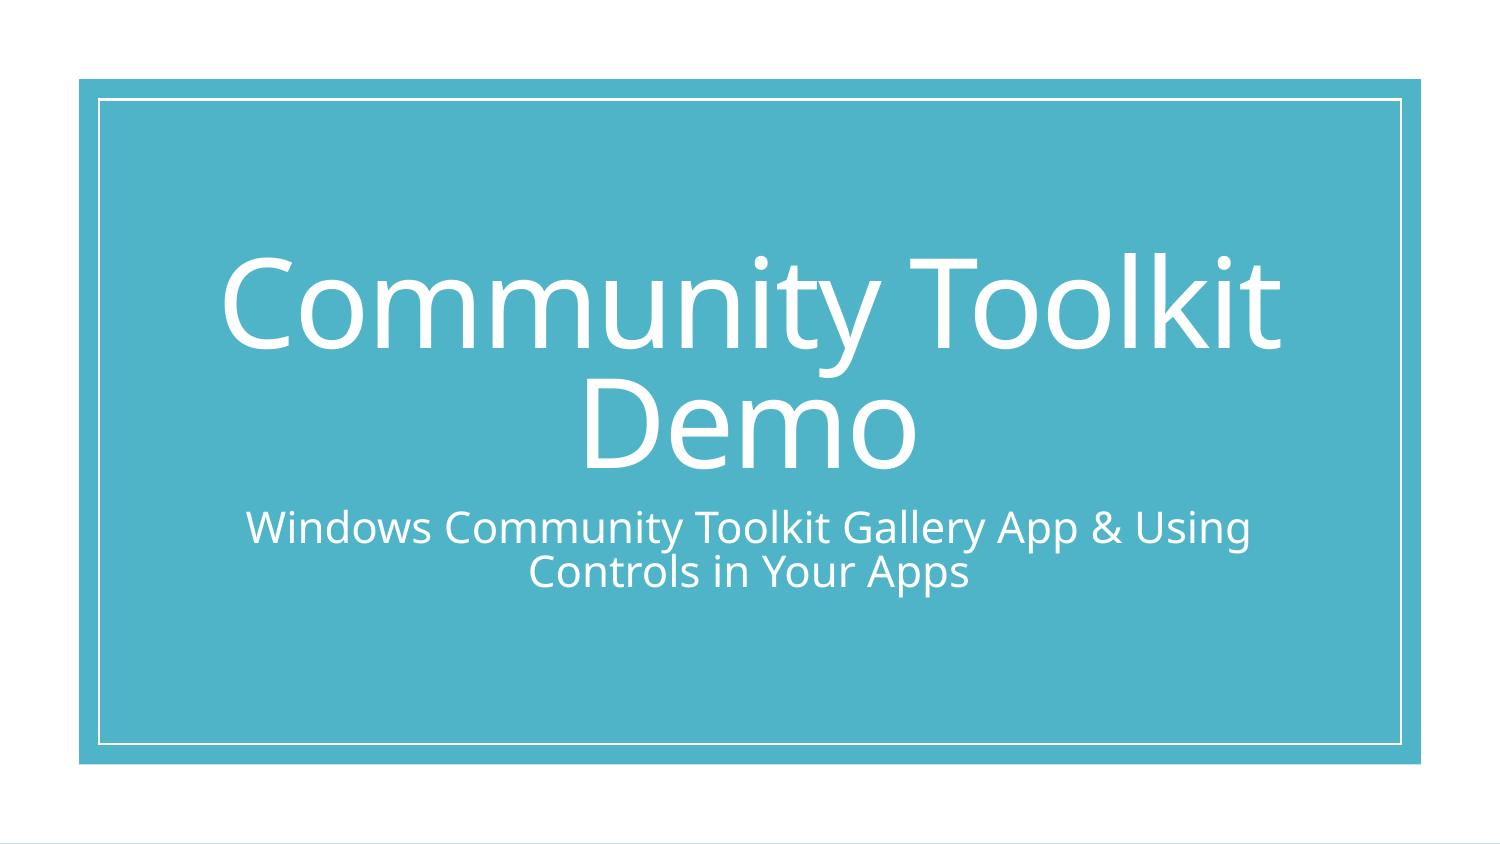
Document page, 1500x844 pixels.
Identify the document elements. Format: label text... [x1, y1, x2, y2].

text_box [98, 98, 1402, 745]
text_box [78, 78, 1422, 766]
text_box [0, 0, 1500, 844]
title Community Toolkit Demo [158, 158, 1341, 500]
list Windows Community Toolkit Gallery App & Using Controls in Your Apps [158, 500, 1341, 682]
